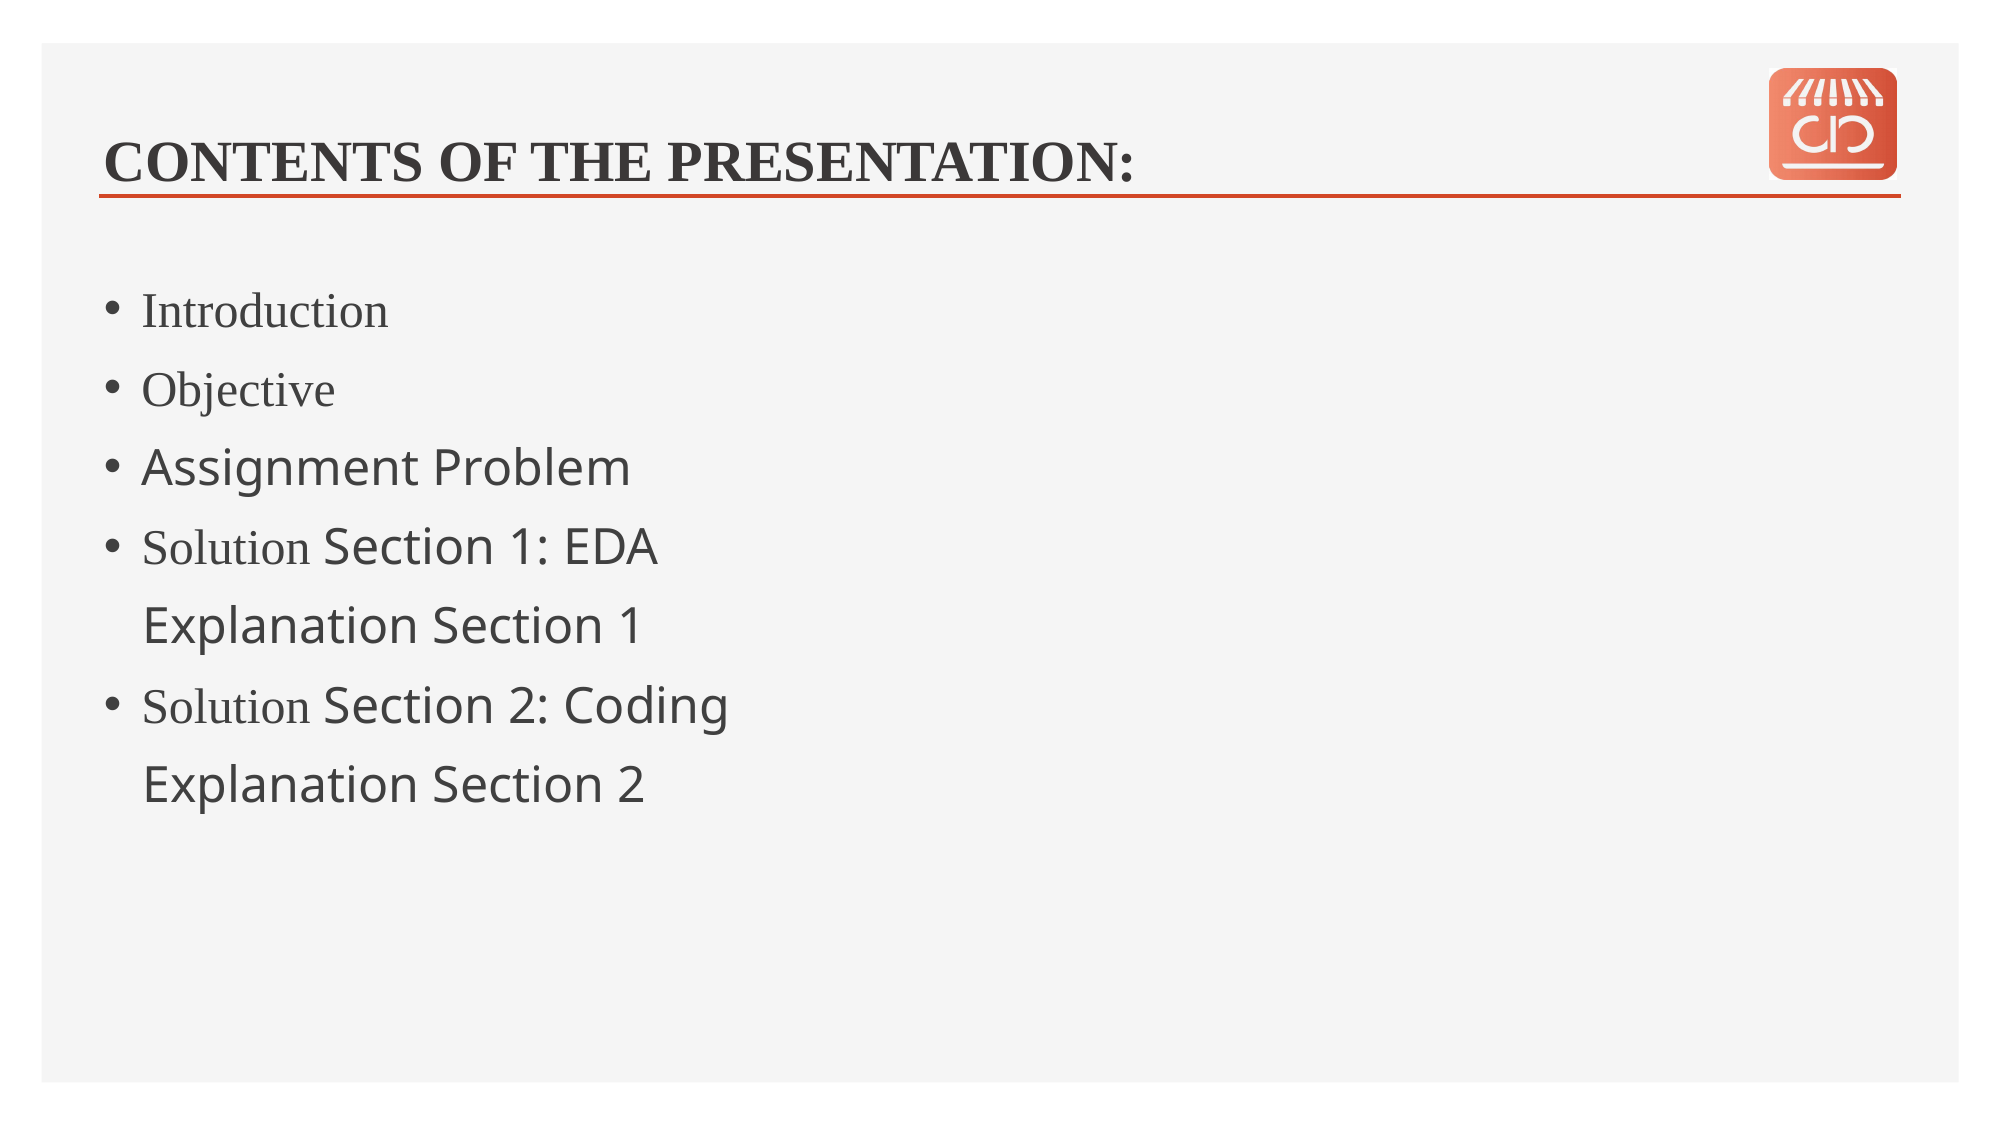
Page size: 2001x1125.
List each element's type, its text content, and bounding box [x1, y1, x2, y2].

text_box Introduction Objective Assignment Problem Solution Section 1: EDA Explanation Section 1 Solution Section 2: Coding Explanation Section 2 [88, 292, 1735, 1050]
picture [1769, 68, 1897, 180]
title CONTENTS OF THE PRESENTATION: [88, 97, 1217, 271]
